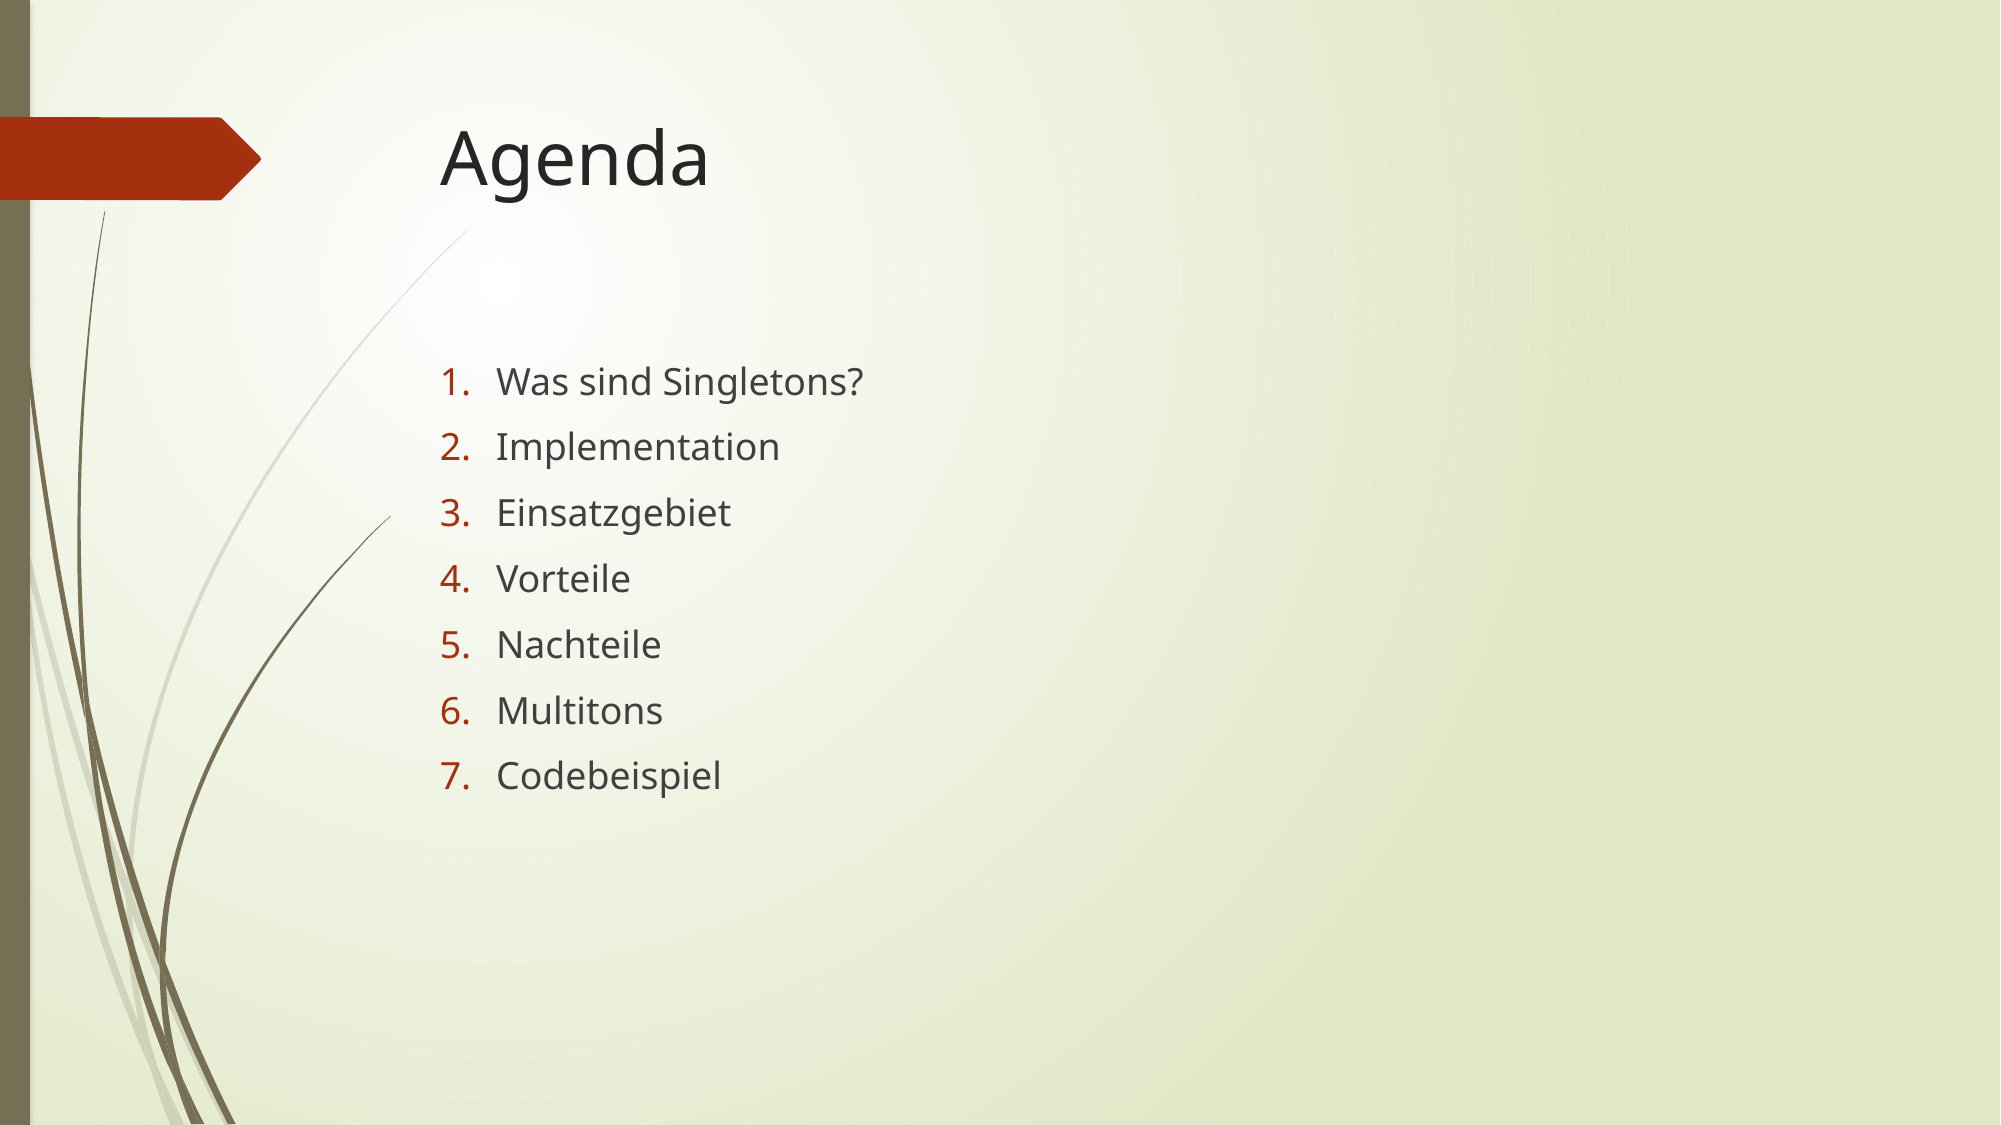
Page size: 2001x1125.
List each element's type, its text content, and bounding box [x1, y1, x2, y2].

list Was sind Singletons? Implementation Einsatzgebiet Vorteile Nachteile Multitons Codebeispiel [424, 350, 1888, 970]
title Agenda [425, 102, 1888, 313]
